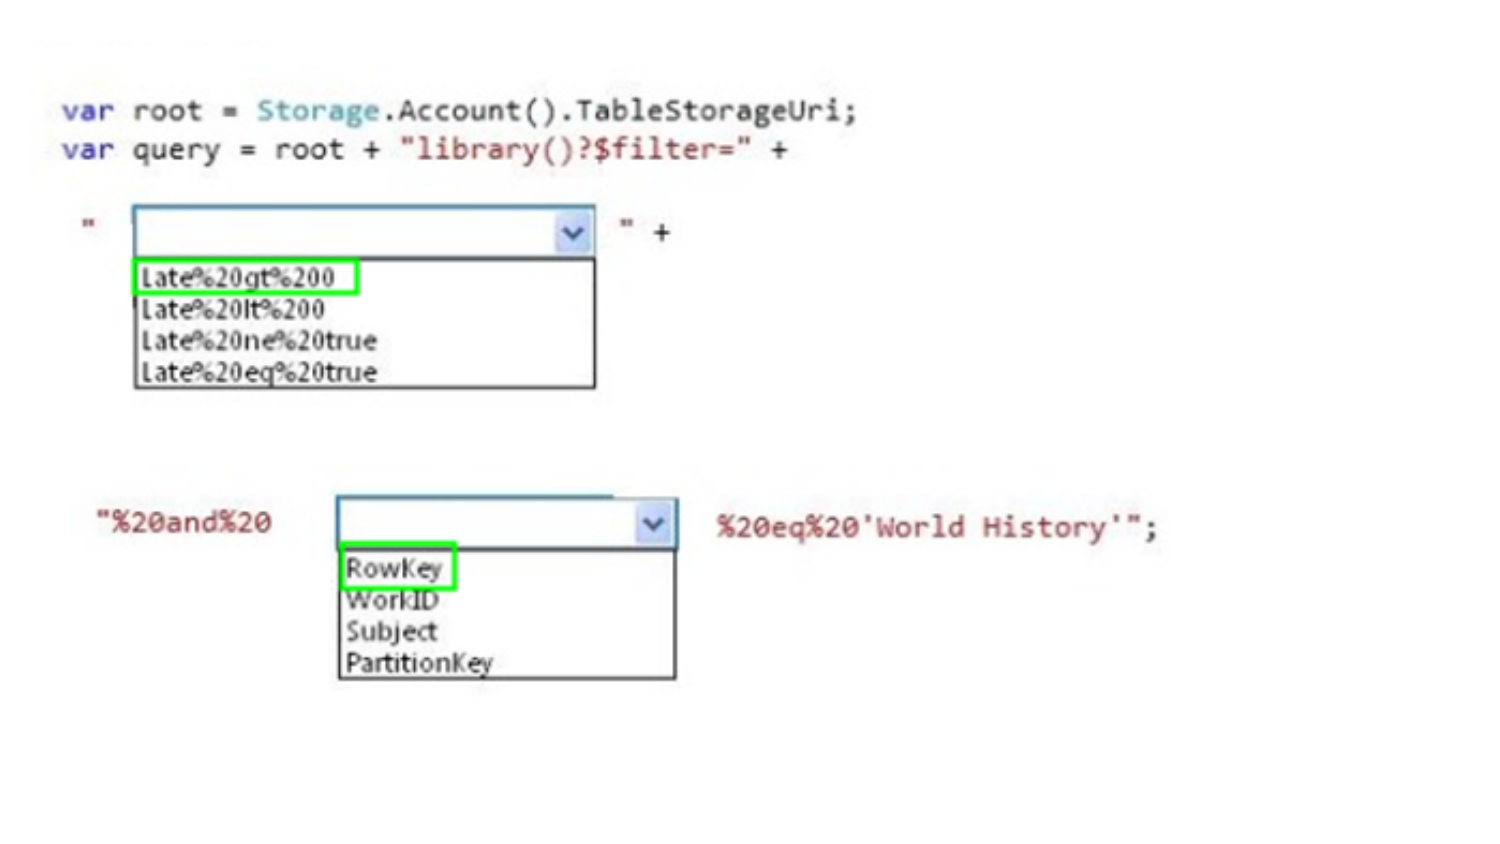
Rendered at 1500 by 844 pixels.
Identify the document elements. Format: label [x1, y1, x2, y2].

picture [12, 39, 1500, 733]
